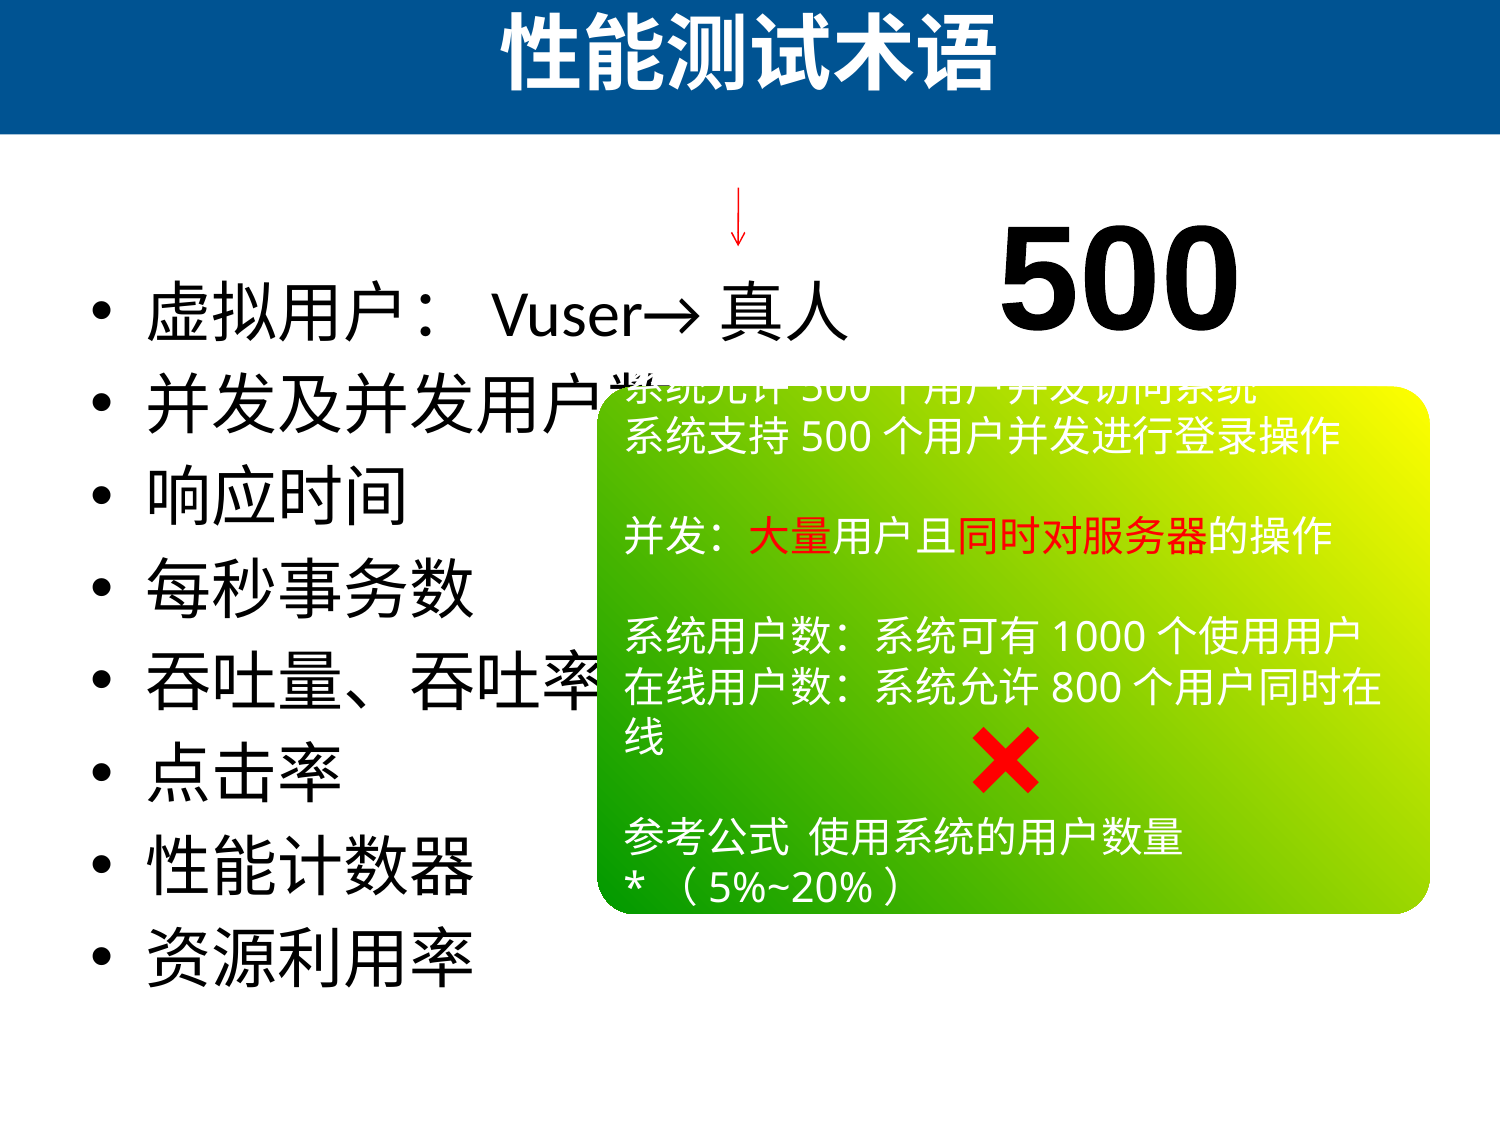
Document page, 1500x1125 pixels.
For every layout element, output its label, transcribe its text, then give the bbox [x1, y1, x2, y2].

title 性能测试术语 [0, 0, 1500, 135]
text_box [597, 351, 1430, 915]
list 虚拟用户：Vuser→真人 并发及并发用户数 响应时间 每秒事务数 吞吐量、吞吐率 点击率 性能计数器 资源利用率 [75, 262, 1425, 1005]
